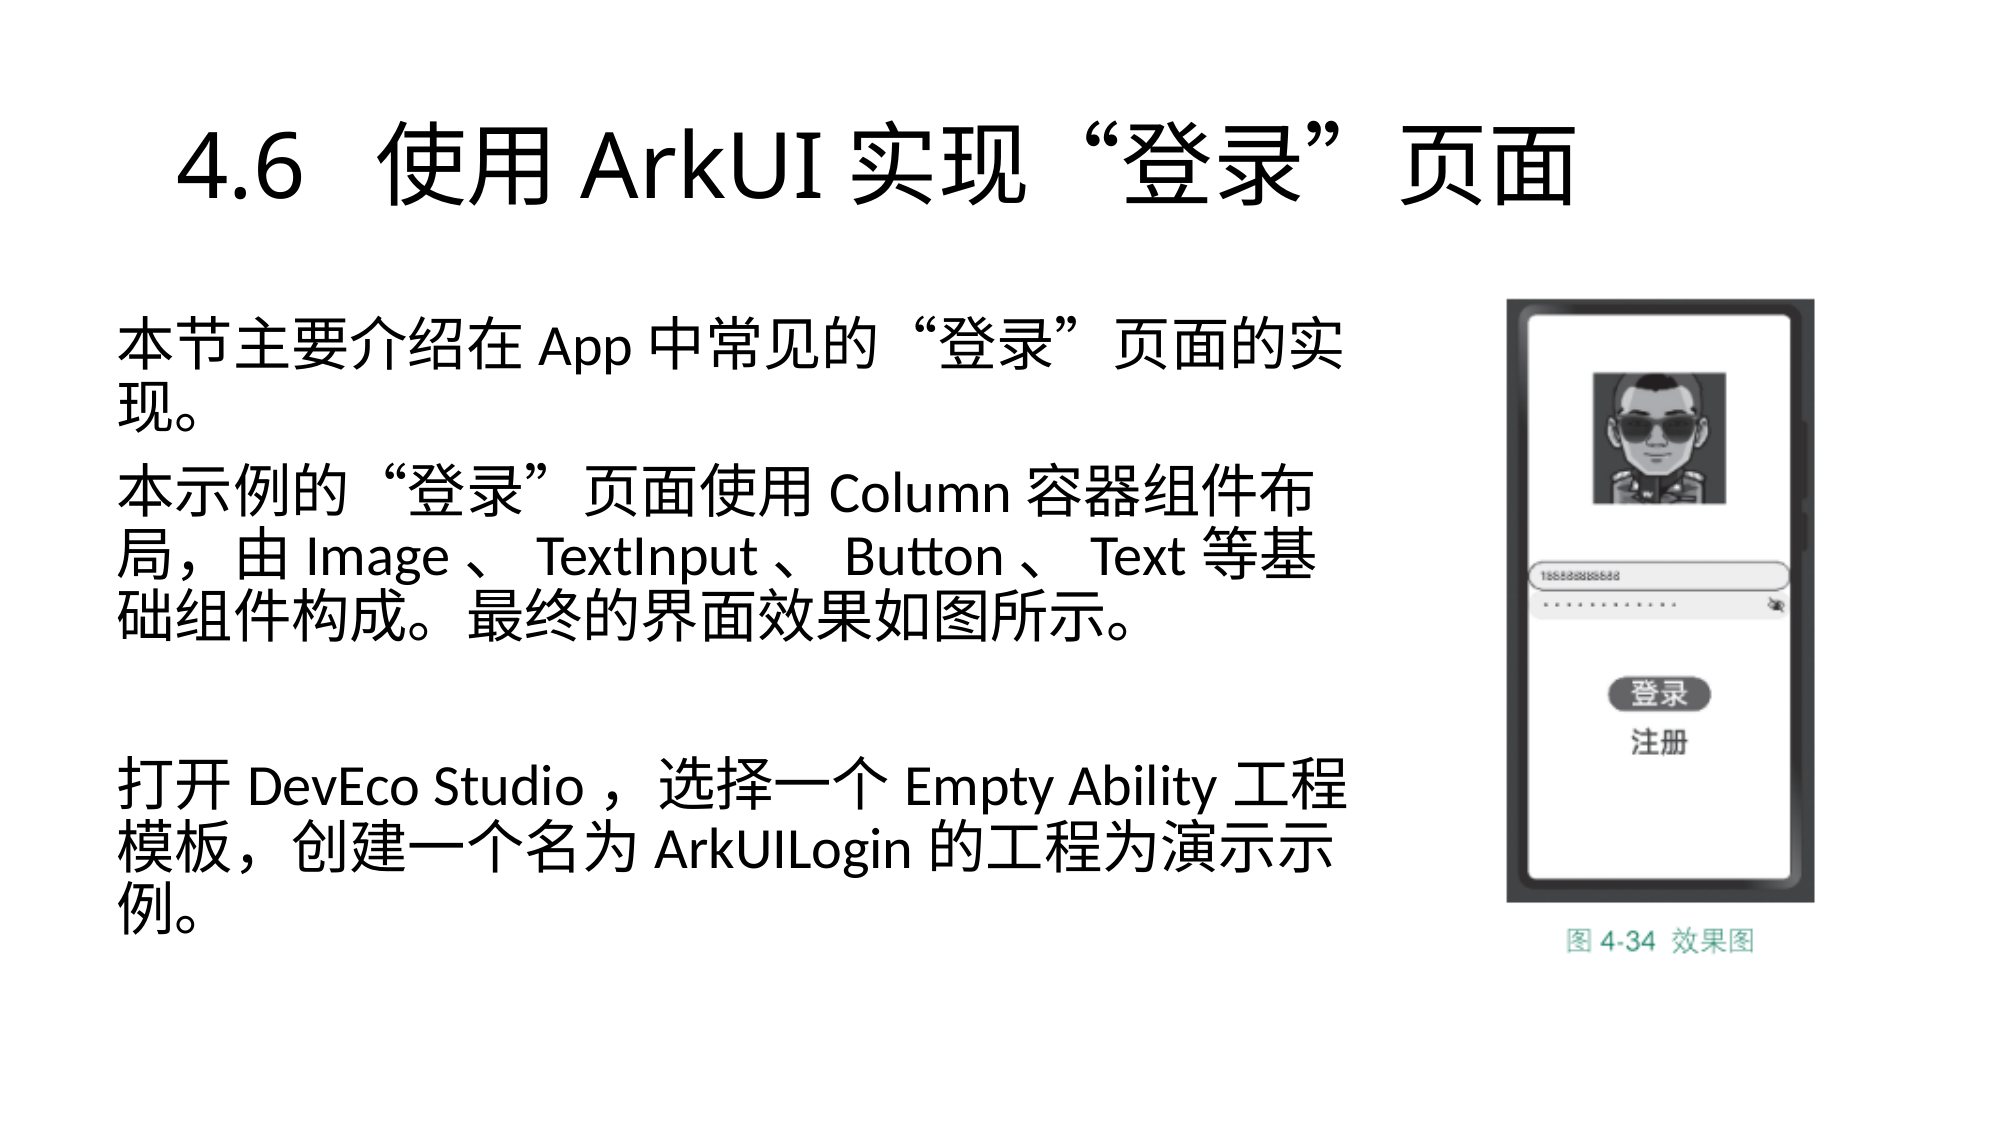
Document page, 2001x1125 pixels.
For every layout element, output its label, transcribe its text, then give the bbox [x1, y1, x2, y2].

picture [1479, 277, 1845, 993]
list 本节主要介绍在App中常见的“登录”页面的实现。 本示例的“登录”页面使用Column容器组件布局，由Image、TextInput、Button、Text等基础组件构成。最终的界面效果如图所示。 打开DevEco Studio，选择一个Empty Ability工程模板，创建一个名为ArkUILogin的工程为演示示例。 [101, 307, 1388, 1022]
title 4.6 使用ArkUI实现“登录”页面 [137, 59, 1863, 278]
